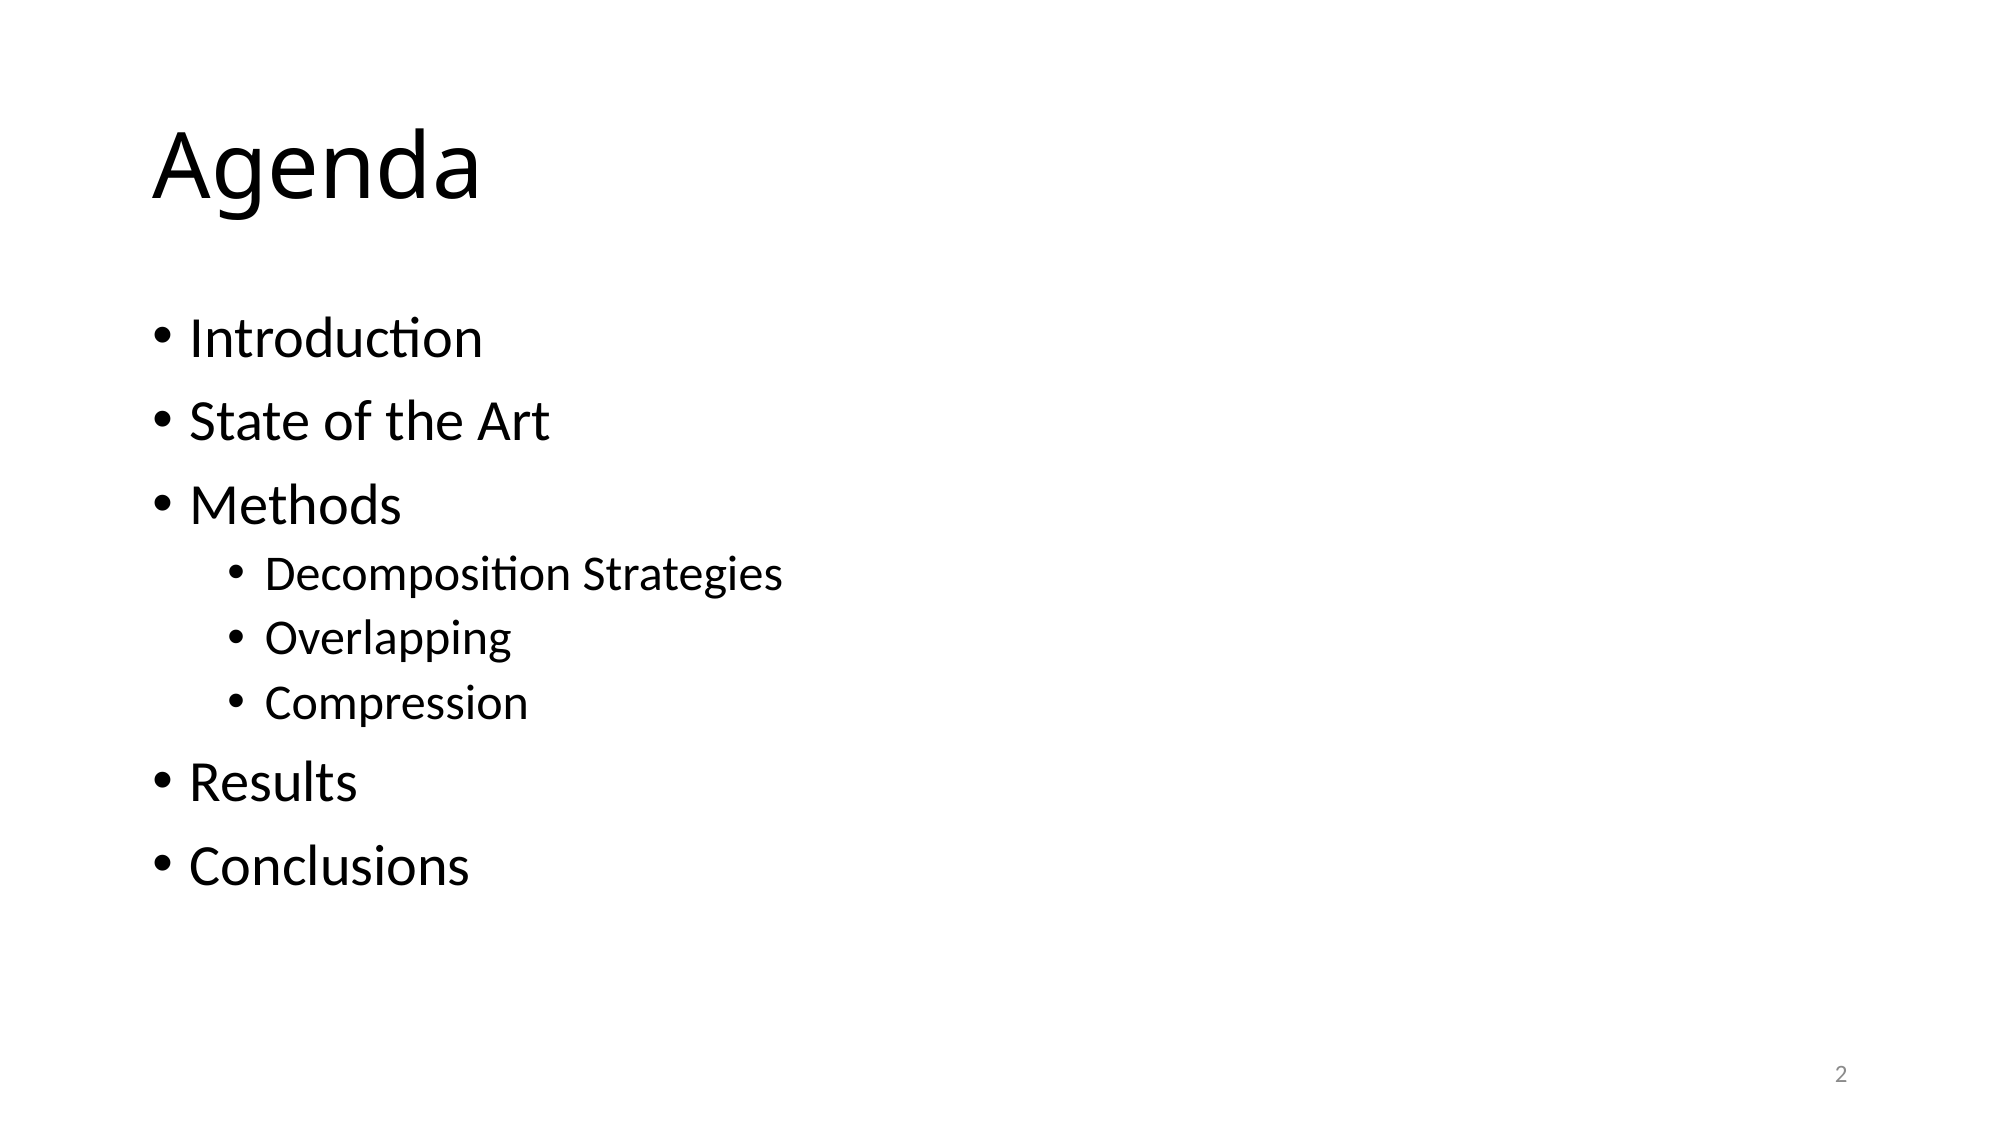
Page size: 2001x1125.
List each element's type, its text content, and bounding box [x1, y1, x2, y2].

title Agenda [137, 59, 1863, 278]
list Introduction State of the Art Methods Decomposition Strategies Overlapping Compression Results Conclusions [137, 299, 1863, 1014]
slide_number 2 [1412, 1042, 1863, 1103]
